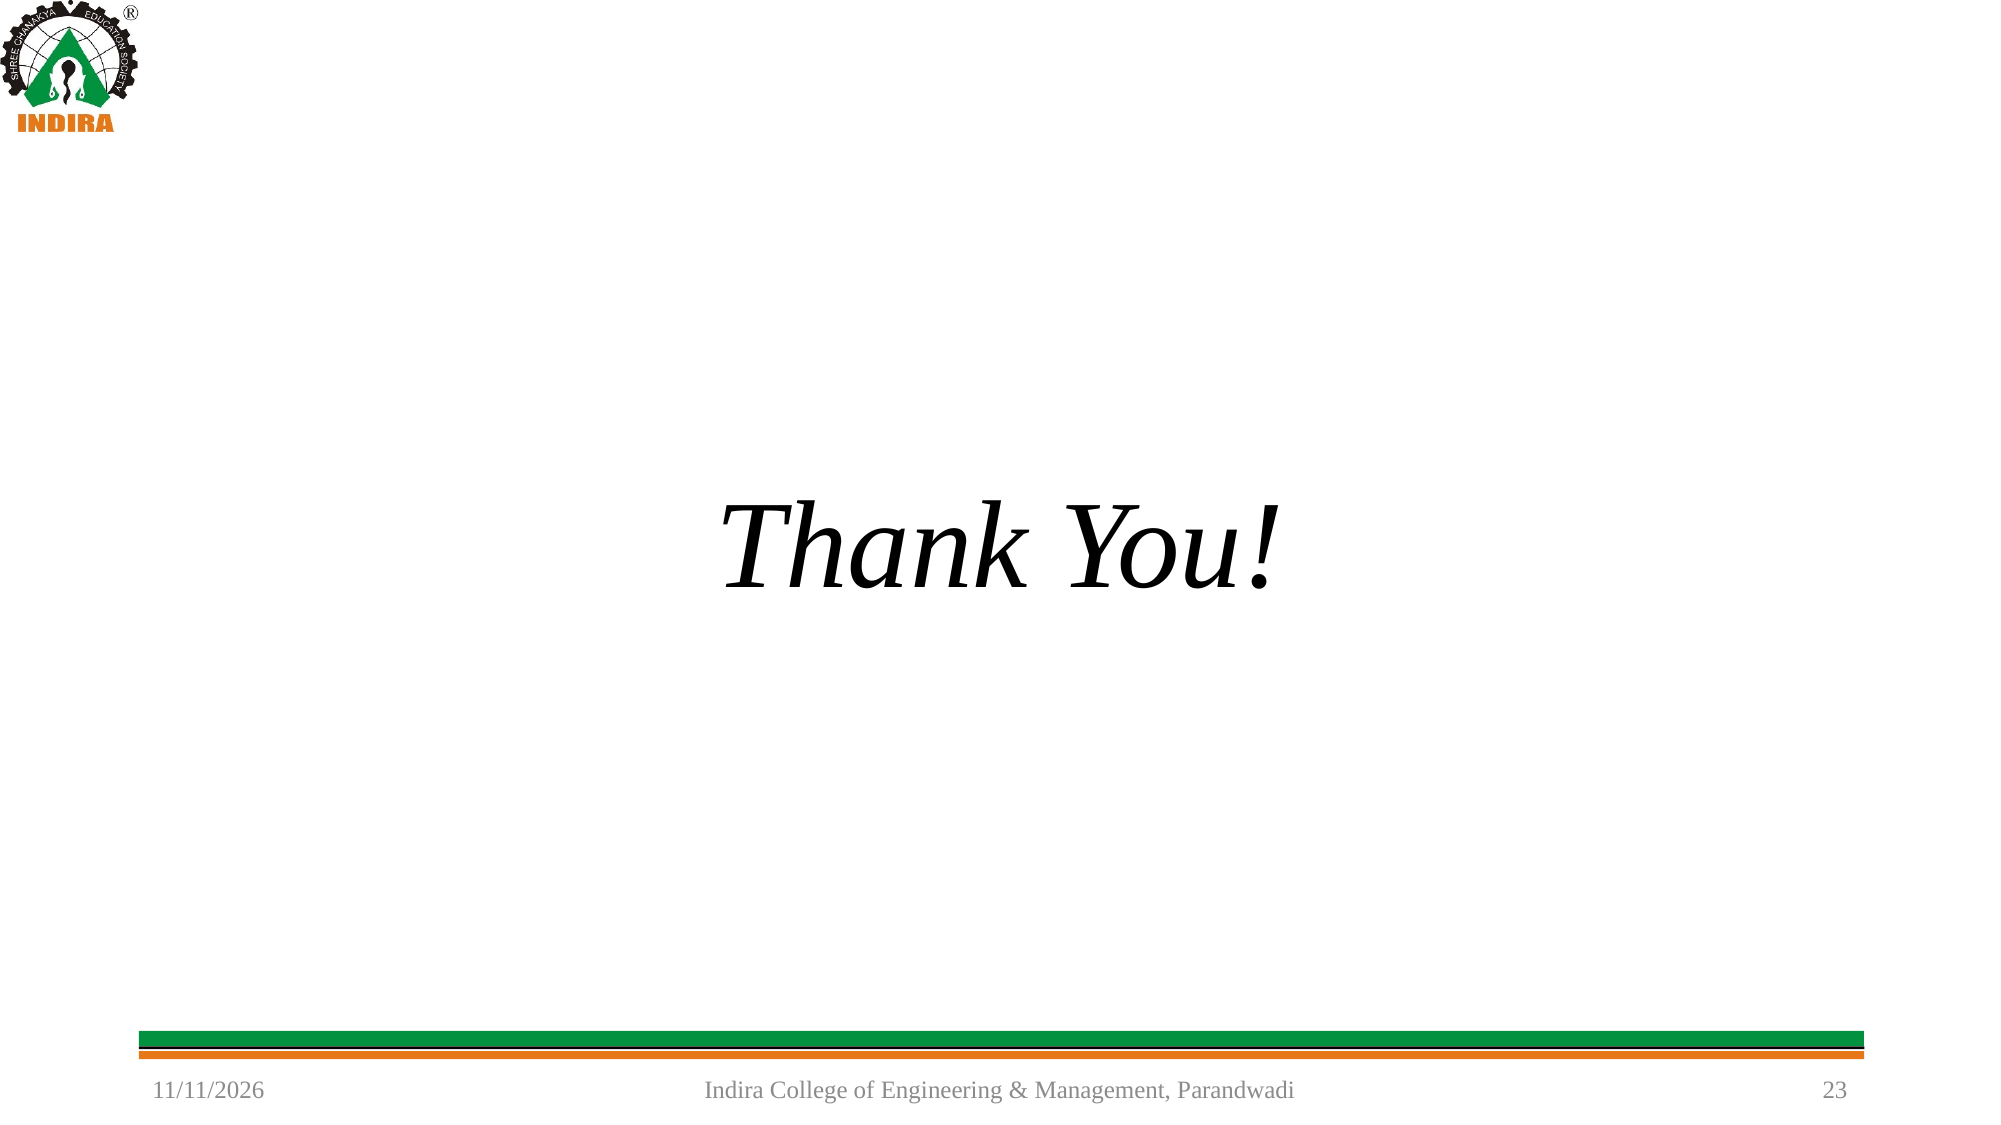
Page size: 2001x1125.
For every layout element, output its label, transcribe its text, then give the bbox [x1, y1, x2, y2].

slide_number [137, 1058, 588, 1119]
list Thank You! [137, 145, 1863, 1089]
picture [0, 0, 139, 132]
footer Indira College of Engineering & Management, Parandwadi [662, 1058, 1338, 1119]
slide_number 23 [1412, 1058, 1863, 1119]
